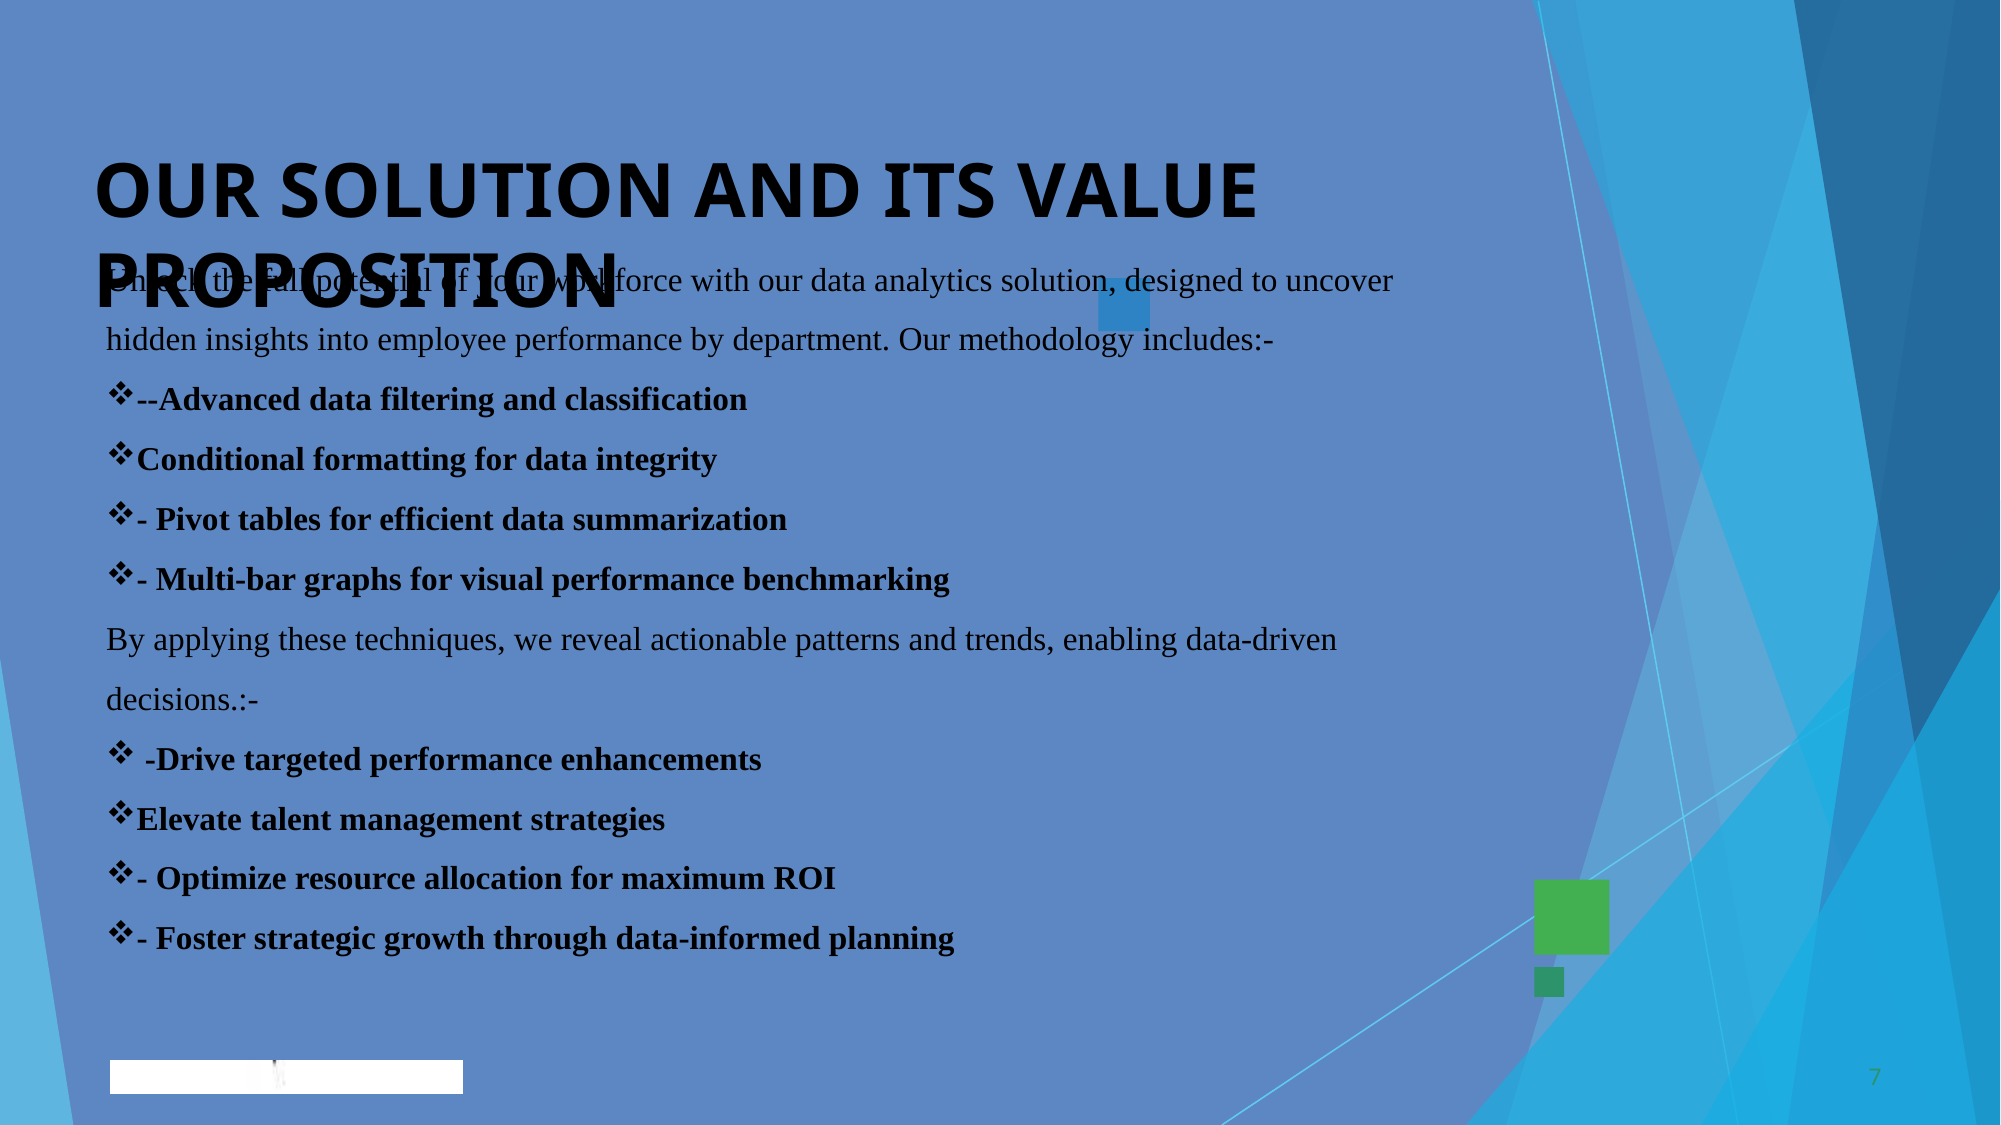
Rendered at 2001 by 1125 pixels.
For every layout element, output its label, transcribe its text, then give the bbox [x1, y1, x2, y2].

text_box [1534, 879, 1610, 955]
title OUR SOLUTION AND ITS VALUE PROPOSITION [91, 140, 1694, 331]
picture [110, 1060, 463, 1094]
text_box Unlock the full potential of your workforce with our data analytics solution, designed to uncover hidden insights into employee performance by department. Our methodology includes:- --Advanced data filtering and classification Conditional formatting for data integrity - Pivot tables for efficient data summarization - Multi-bar graphs for visual performance benchmarking By applying these techniques, we reveal actionable patterns and trends, enabling data-driven decisions.:- -Drive targeted performance enhancements Elevate talent management strategies - Optimize resource allocation for maximum ROI - Foster strategic growth through data-informed planning [91, 230, 1429, 964]
slide_number 7 [1862, 1061, 1888, 1125]
text_box [1534, 967, 1565, 997]
